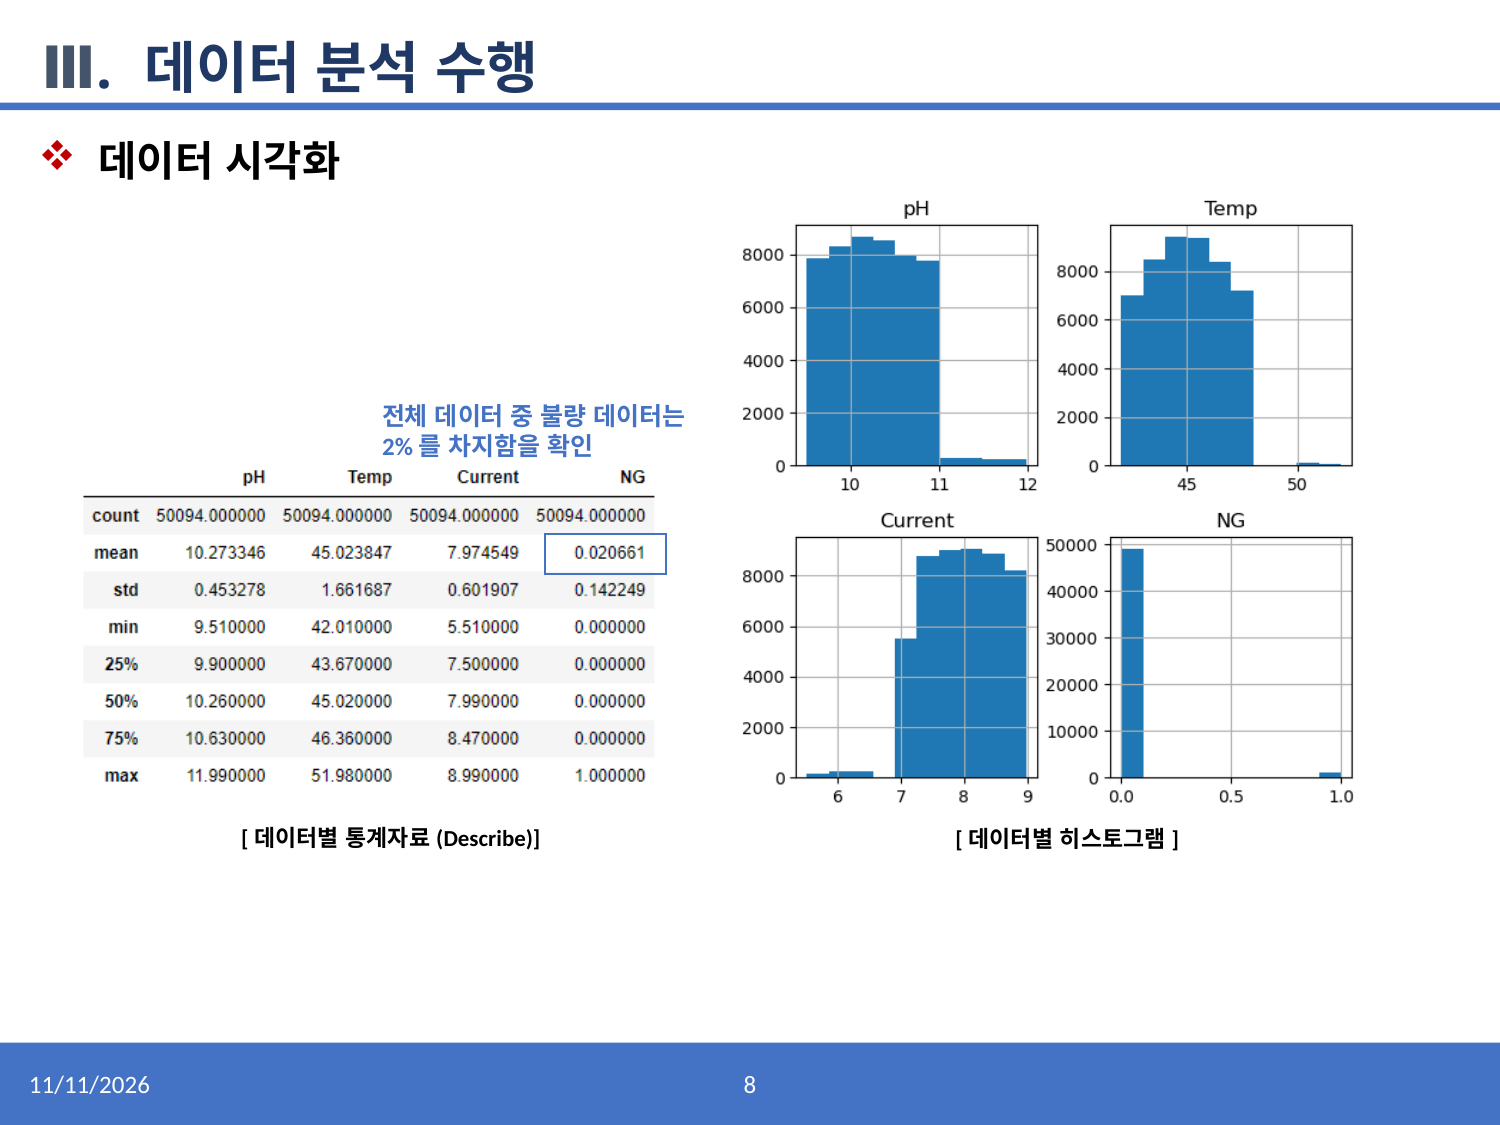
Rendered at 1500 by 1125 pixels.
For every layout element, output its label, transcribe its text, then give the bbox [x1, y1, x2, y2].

picture [78, 459, 666, 799]
text_box [데이터별 통계자료(Describe)] [226, 816, 604, 859]
text_box Ⅲ. [26, 22, 131, 108]
slide_number 8 [581, 1053, 919, 1114]
text_box [데이터별 히스토그램] [940, 818, 1214, 860]
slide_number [14, 1053, 352, 1114]
text_box 데이터 분석 수행 [130, 24, 1460, 108]
picture [730, 189, 1366, 818]
text_box 전체 데이터 중 불량 데이터는 2%를 차지함을 확인 [367, 393, 730, 468]
text_box 데이터 시각화 [23, 133, 1465, 204]
